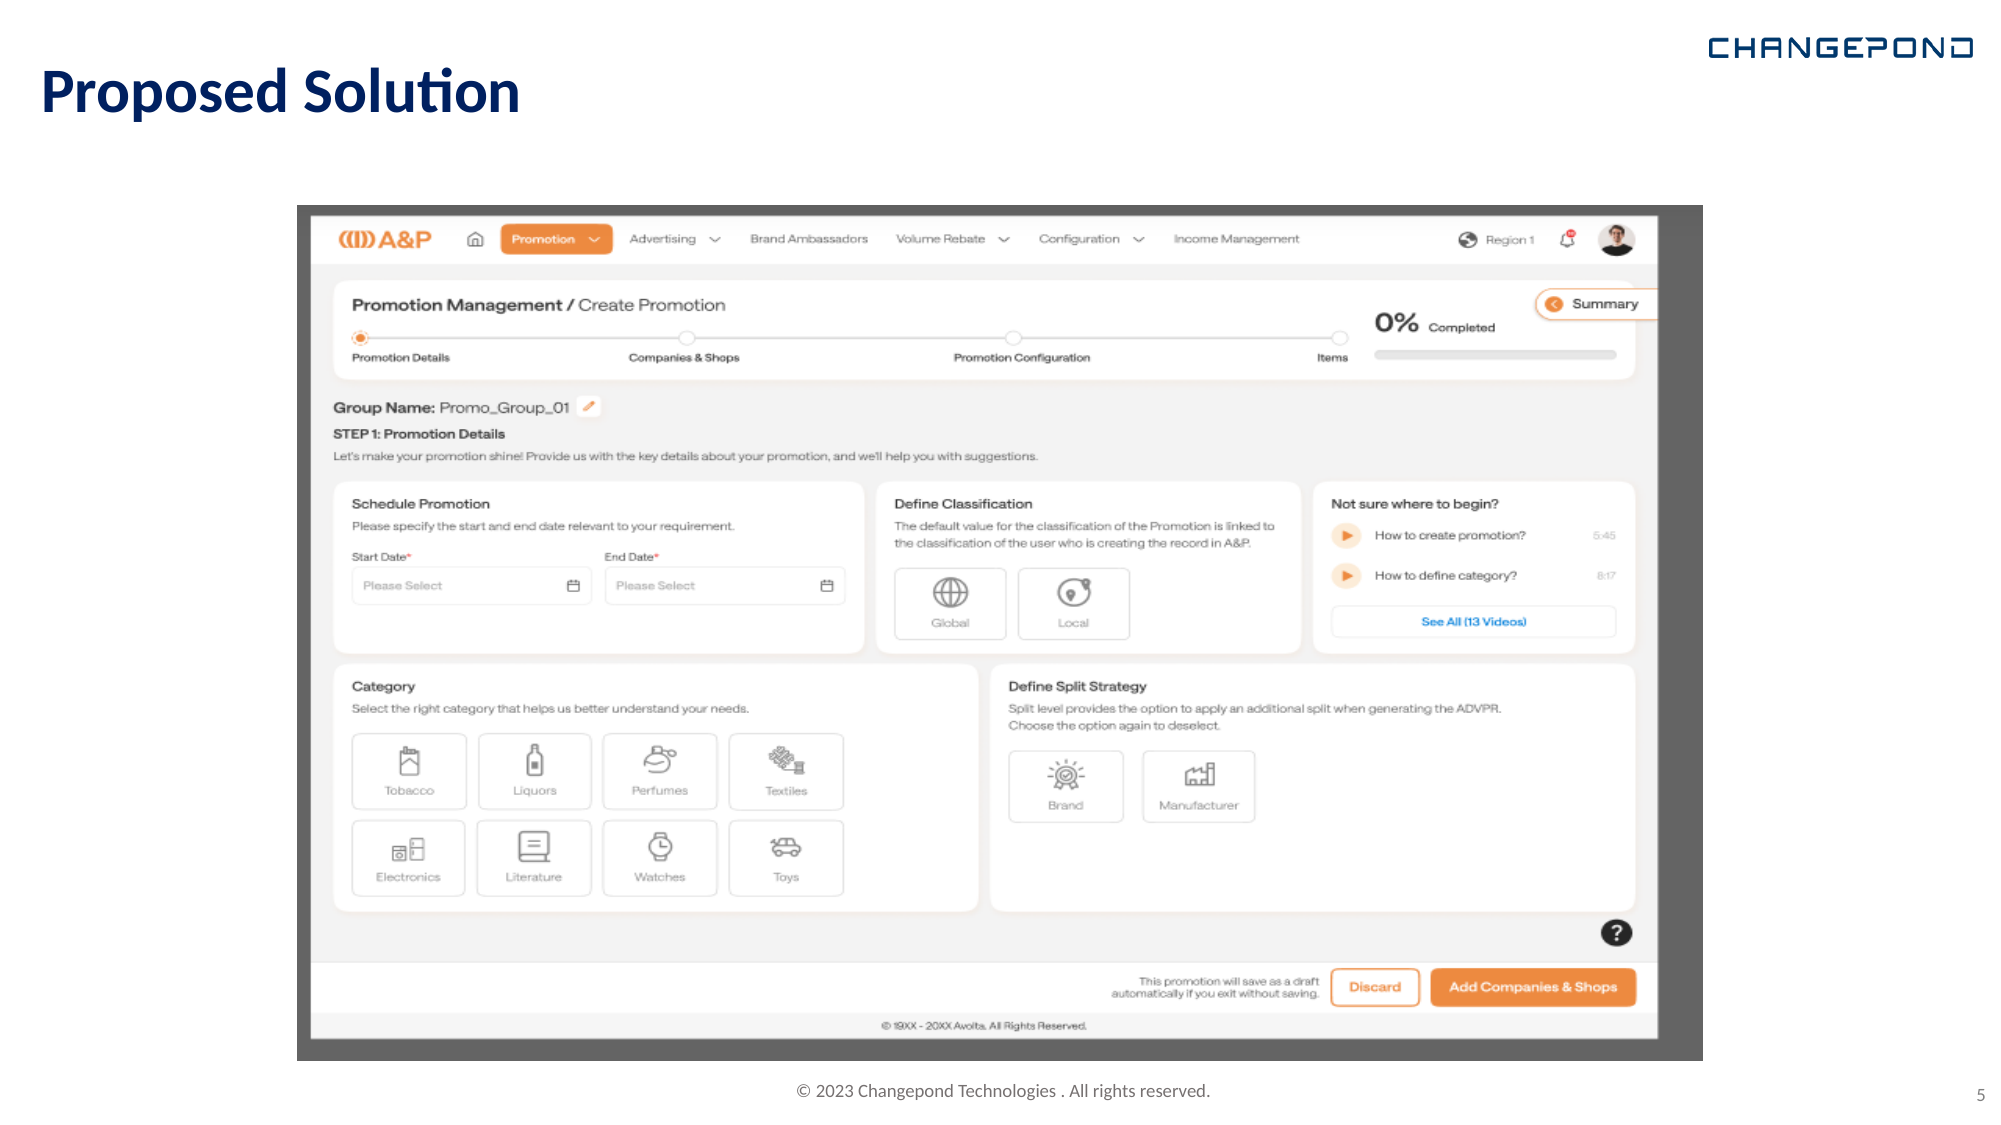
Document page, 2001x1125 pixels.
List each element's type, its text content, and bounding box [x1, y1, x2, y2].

title Proposed Solution [26, 50, 1976, 135]
picture [297, 205, 1703, 1061]
picture [1709, 37, 1973, 50]
